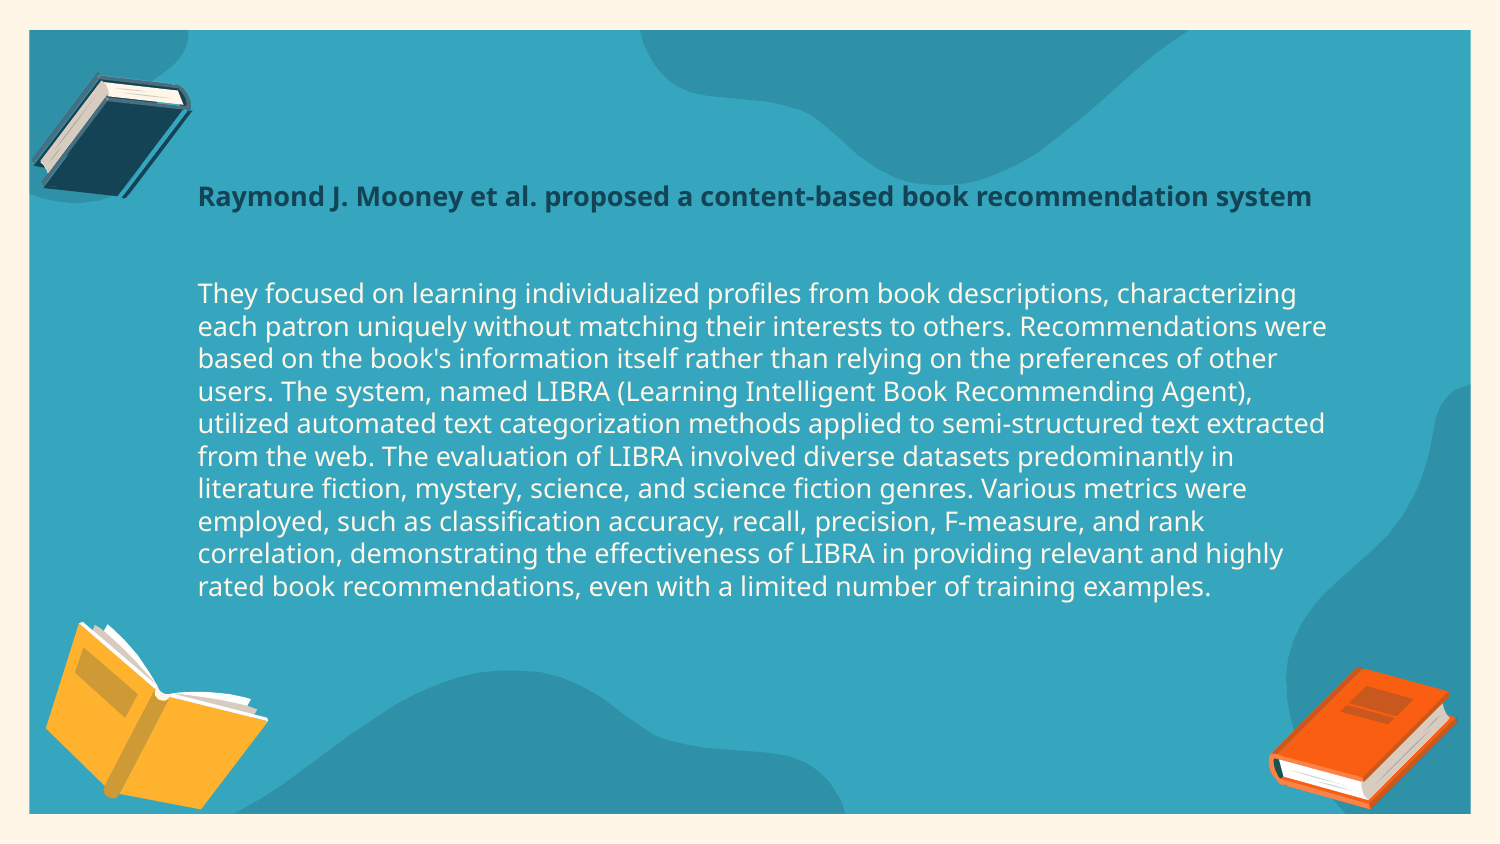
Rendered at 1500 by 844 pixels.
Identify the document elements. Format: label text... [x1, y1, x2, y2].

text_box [24, 65, 200, 199]
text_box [1264, 668, 1459, 810]
subtitle Raymond J. Mooney et al. proposed a content-based book recommendation system They focused on learning individualized profiles from book descriptions, characterizing each patron uniquely without matching their interests to others. Recommendations were based on the book's information itself rather than relying on the preferences of other users. The system, named LIBRA (Learning Intelligent Book Recommending Agent), utilized automated text categorization methods applied to semi-structured text extracted from the web. The evaluation of LIBRA involved diverse datasets predominantly in literature fiction, mystery, science, and science fiction genres. Various metrics were employed, such as classification accuracy, recall, precision, F-measure, and rank correlation, demonstrating the effectiveness of LIBRA in providing relevant and highly rated book recommendations, even with a limited number of training examples. [182, 164, 1361, 646]
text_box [56, 599, 237, 822]
